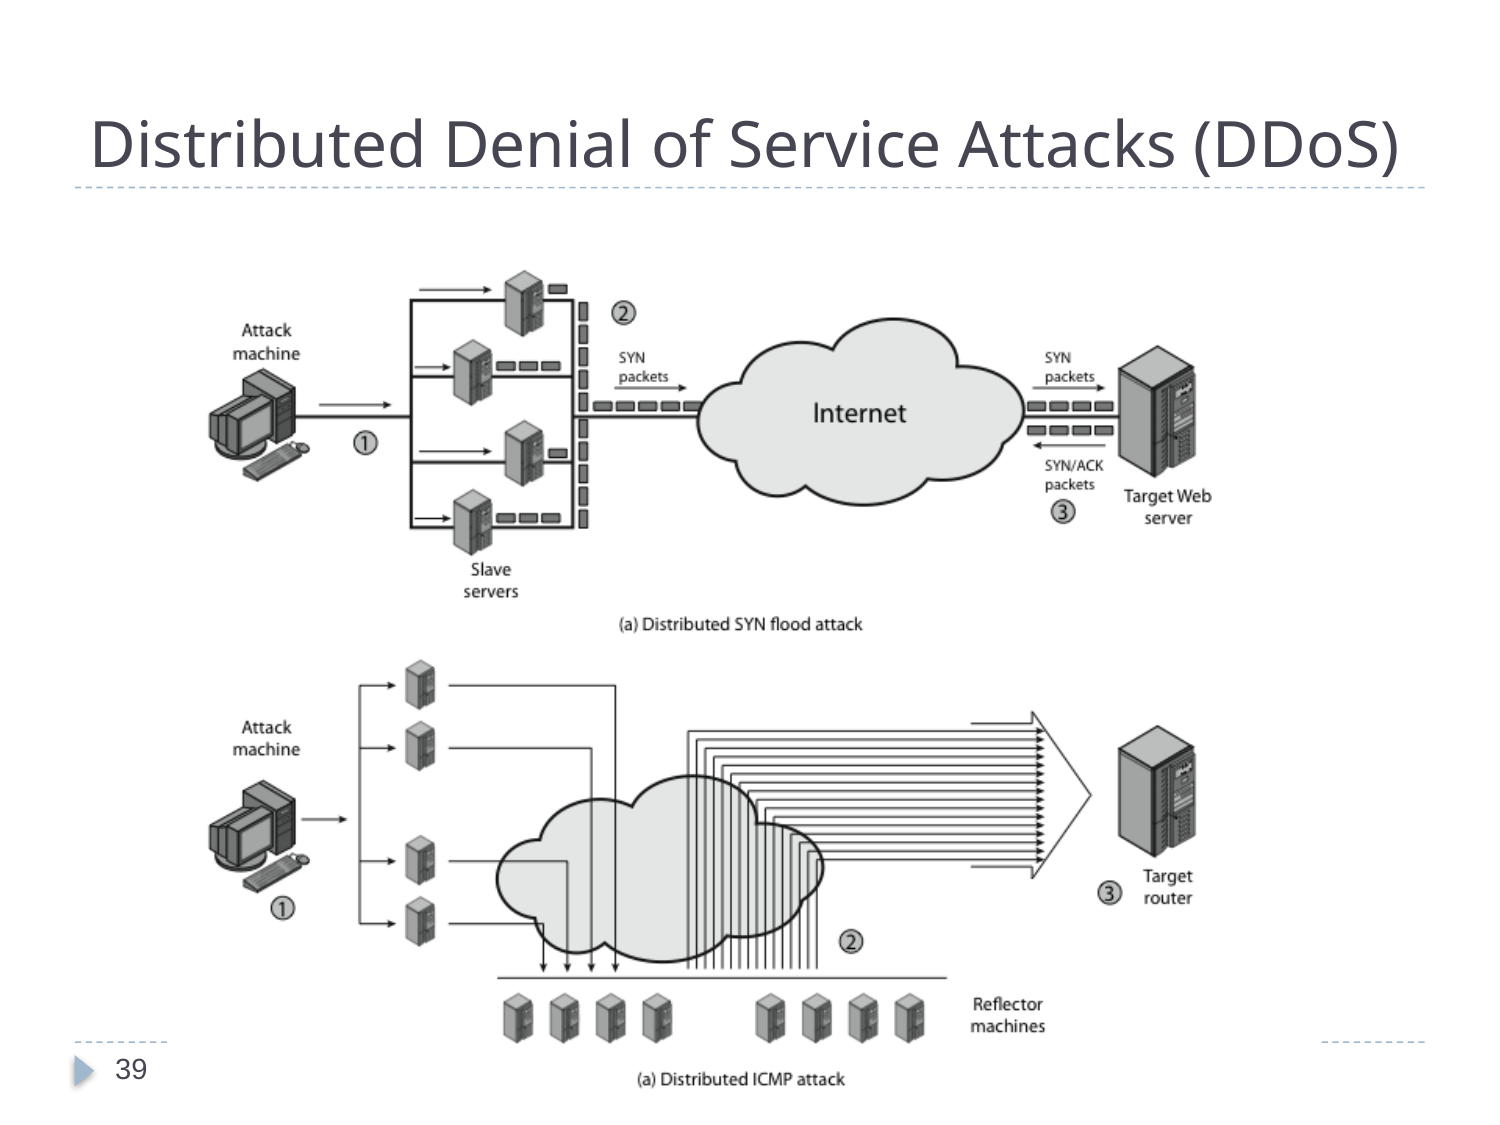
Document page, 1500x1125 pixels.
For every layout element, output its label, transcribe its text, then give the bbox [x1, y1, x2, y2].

title Distributed Denial of Service Attacks (DDoS) [75, 24, 1425, 188]
slide_number 39 [100, 1042, 166, 1103]
picture [168, 269, 1318, 1093]
